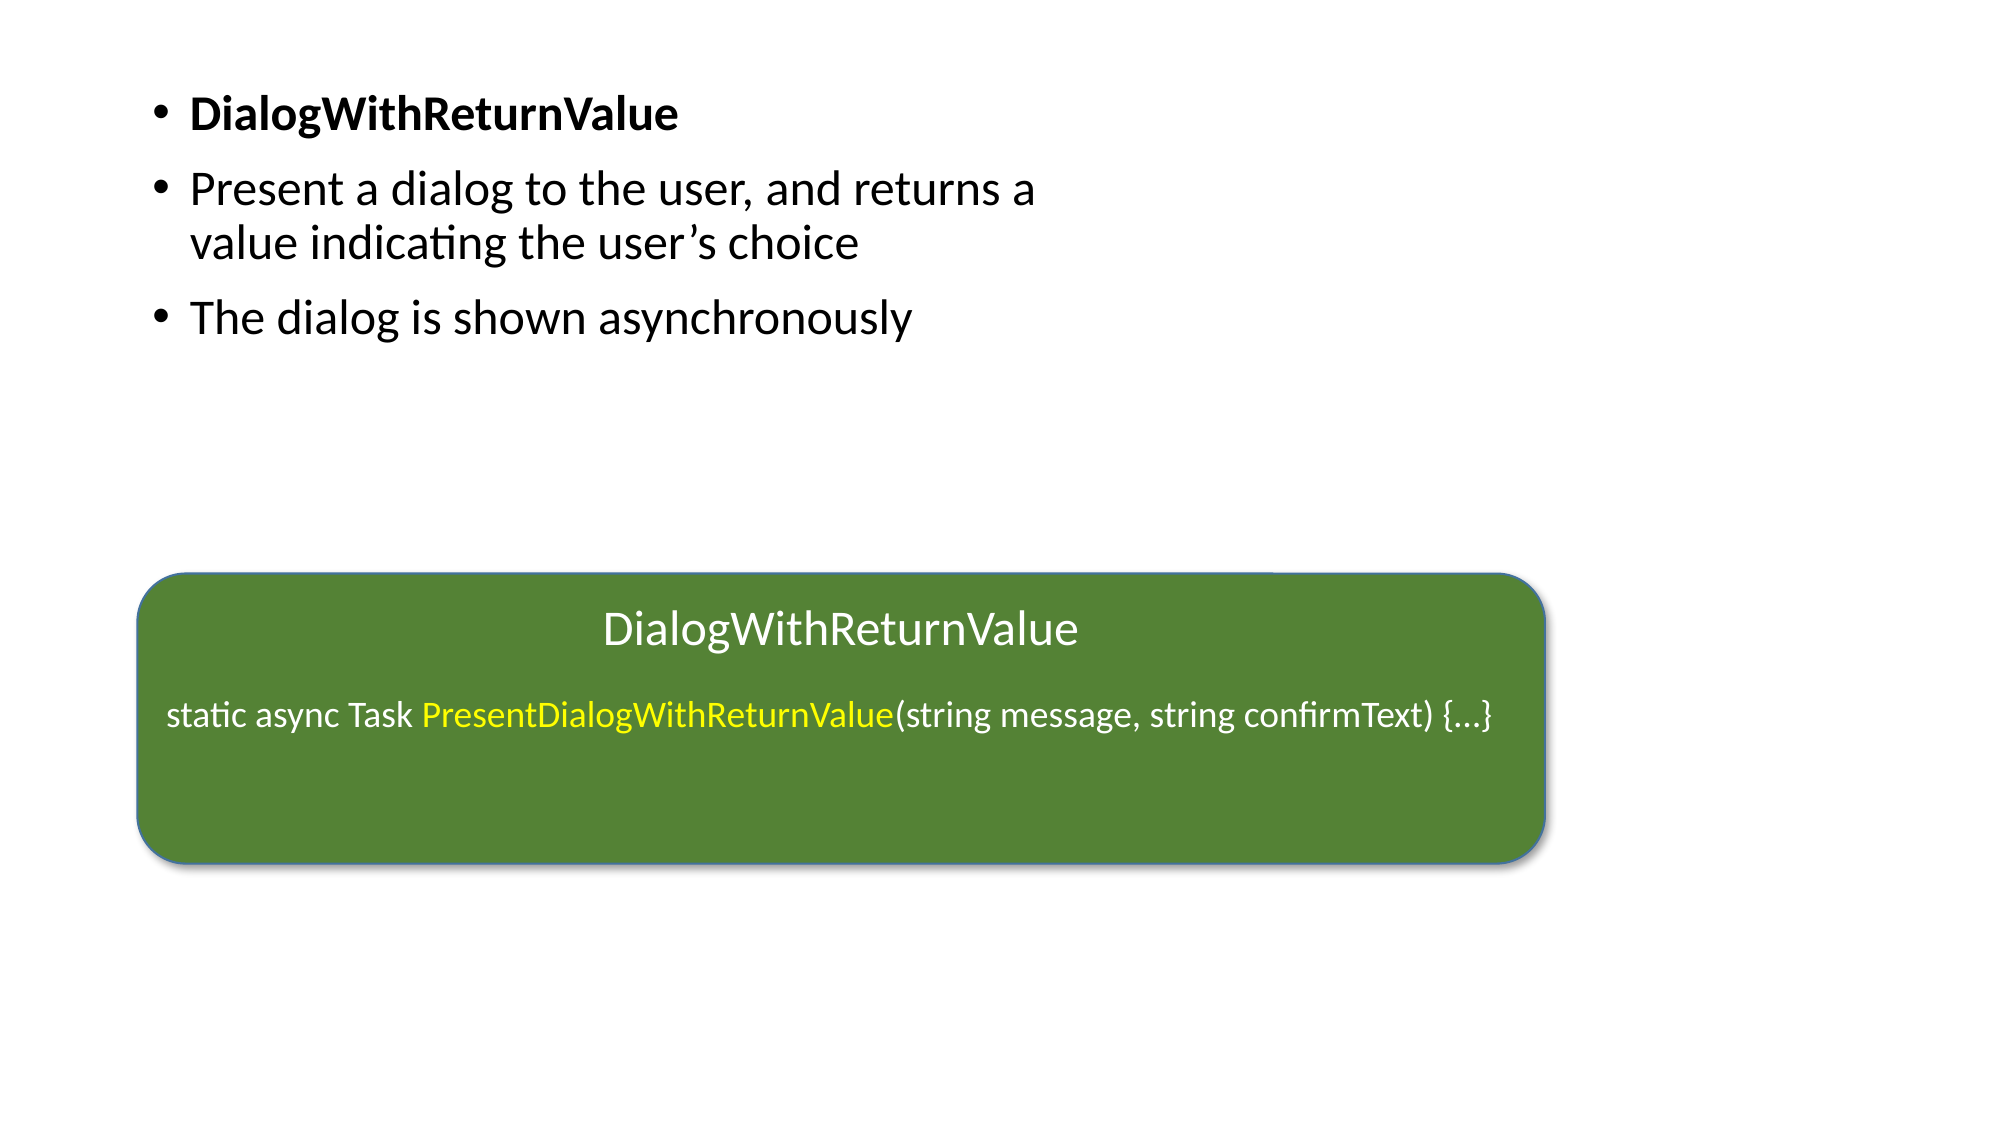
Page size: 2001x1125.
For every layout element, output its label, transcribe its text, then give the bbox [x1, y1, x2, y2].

text_box DialogWithReturnValue static async Task PresentDialogWithReturnValue(string message, string confirmText) {…} [136, 572, 1546, 865]
list DialogWithReturnValue Present a dialog to the user, and returns a value indicating the user’s choice The dialog is shown asynchronously [137, 79, 1121, 489]
